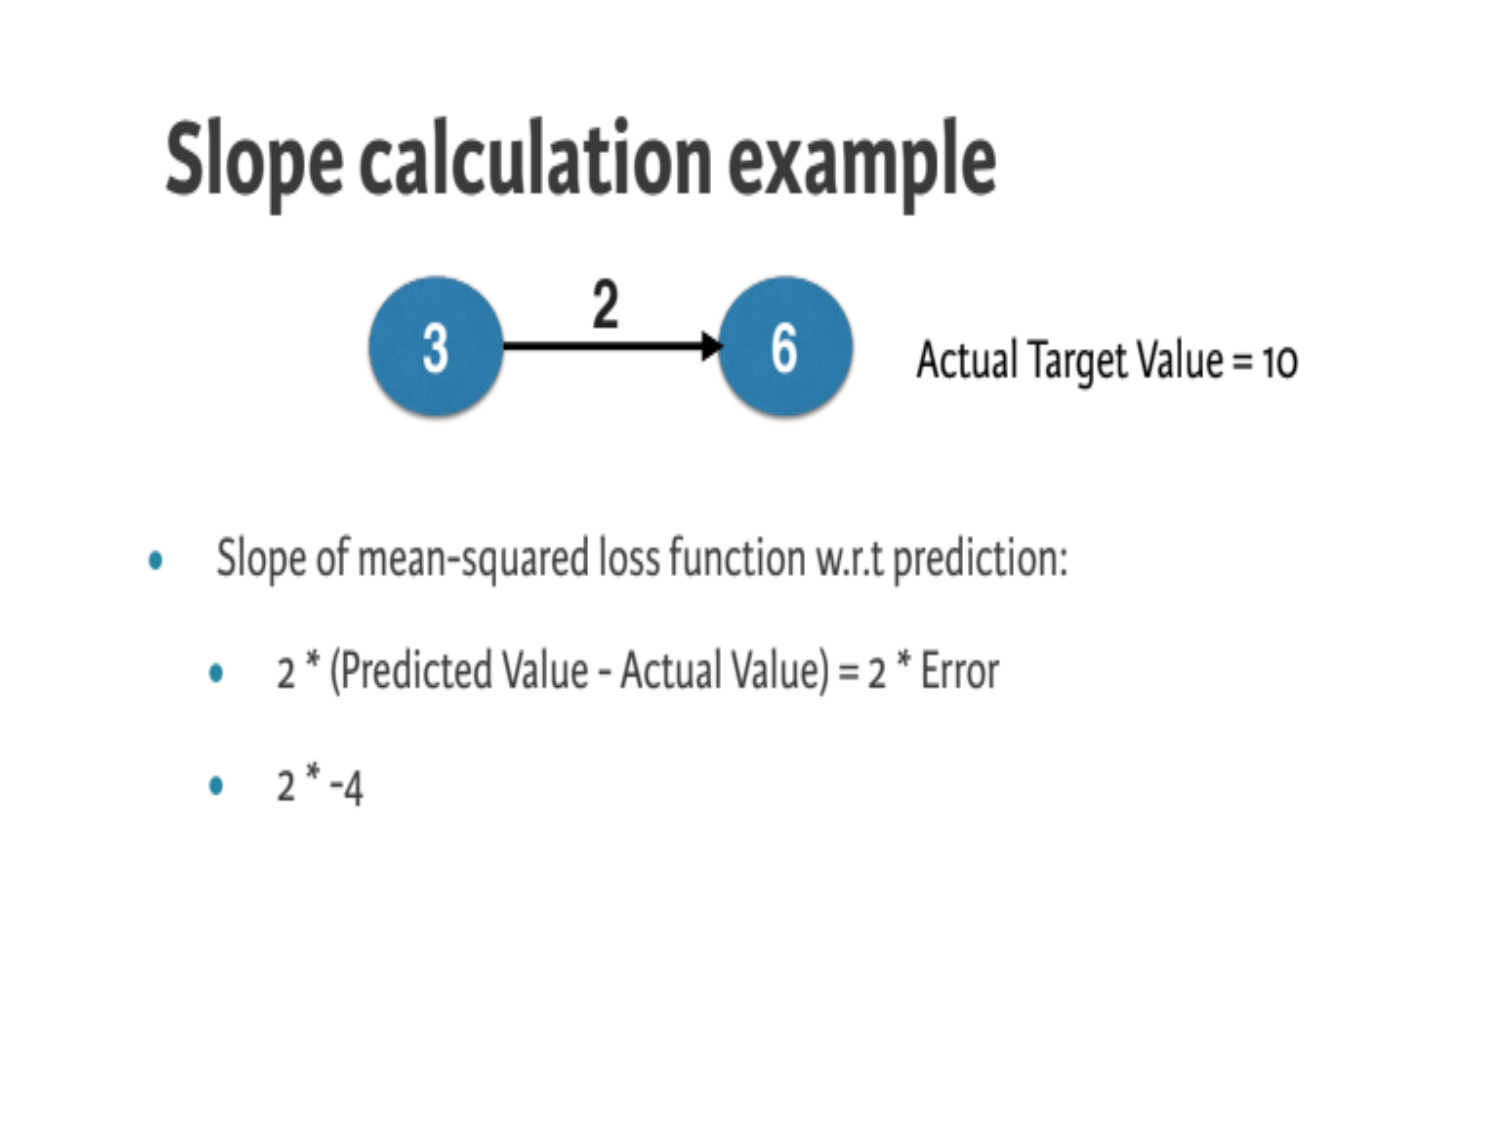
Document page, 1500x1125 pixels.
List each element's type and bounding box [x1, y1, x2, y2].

picture [137, 87, 1376, 926]
